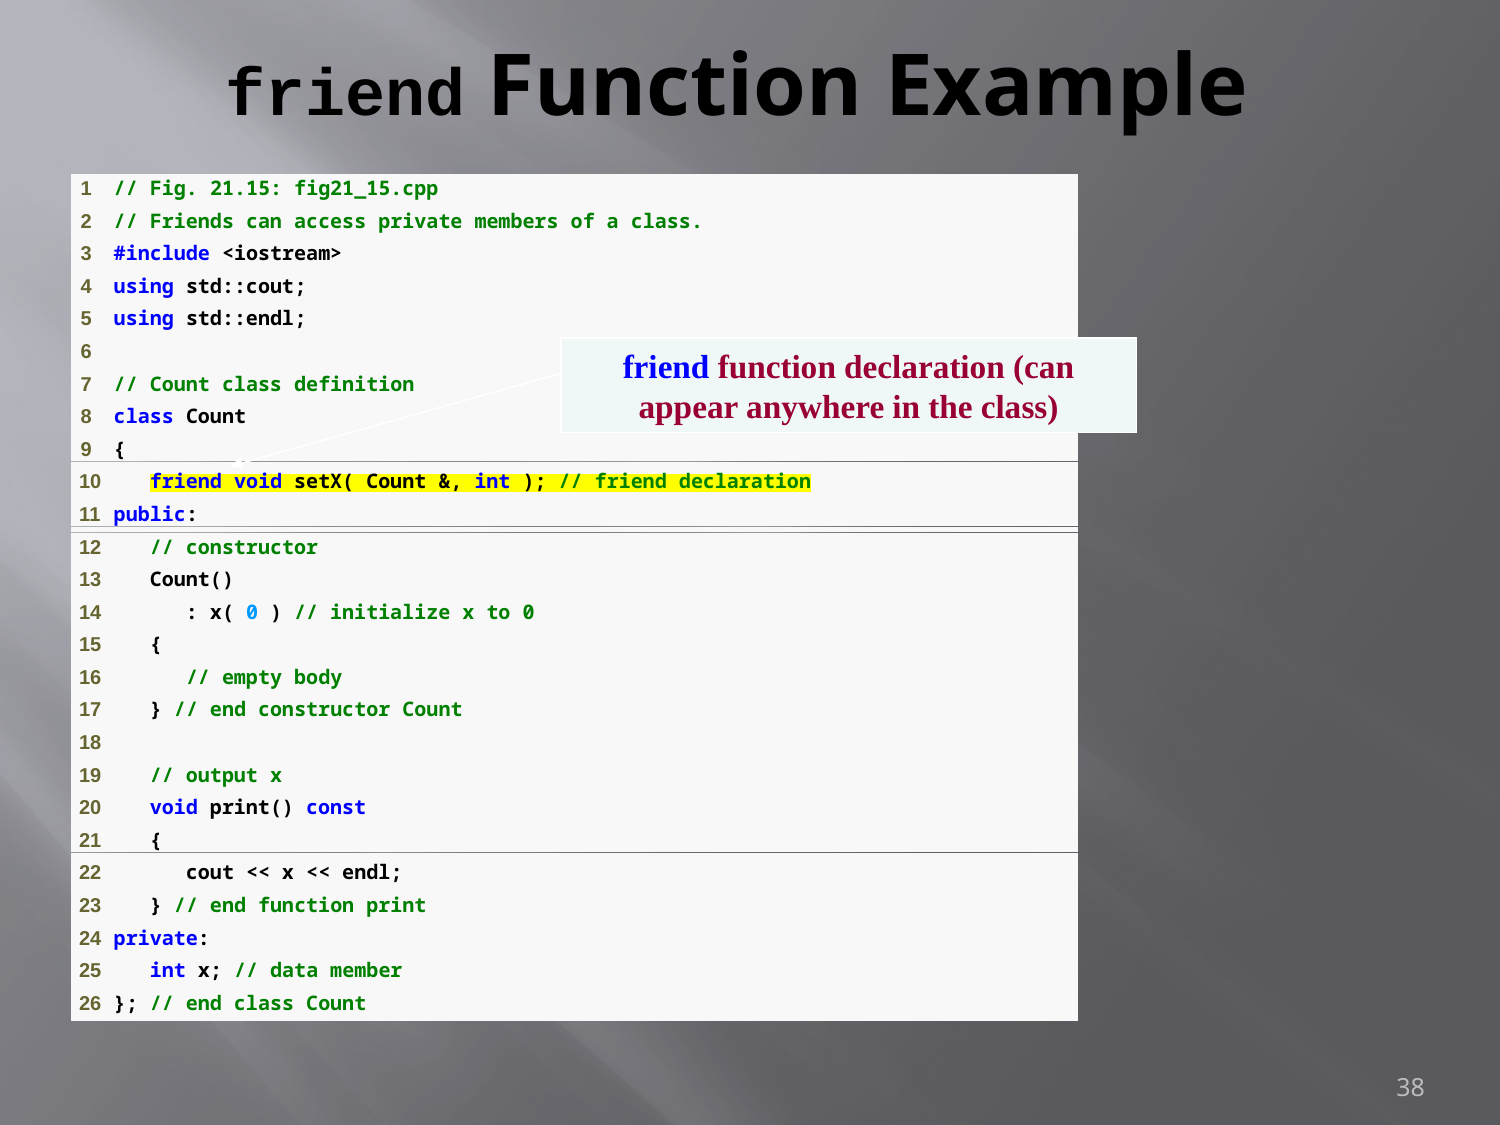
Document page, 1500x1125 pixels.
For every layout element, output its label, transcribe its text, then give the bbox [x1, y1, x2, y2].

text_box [70, 173, 1081, 1048]
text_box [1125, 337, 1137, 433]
title friend Function Example [99, 0, 1375, 163]
slide_number 38 [1299, 1052, 1425, 1113]
